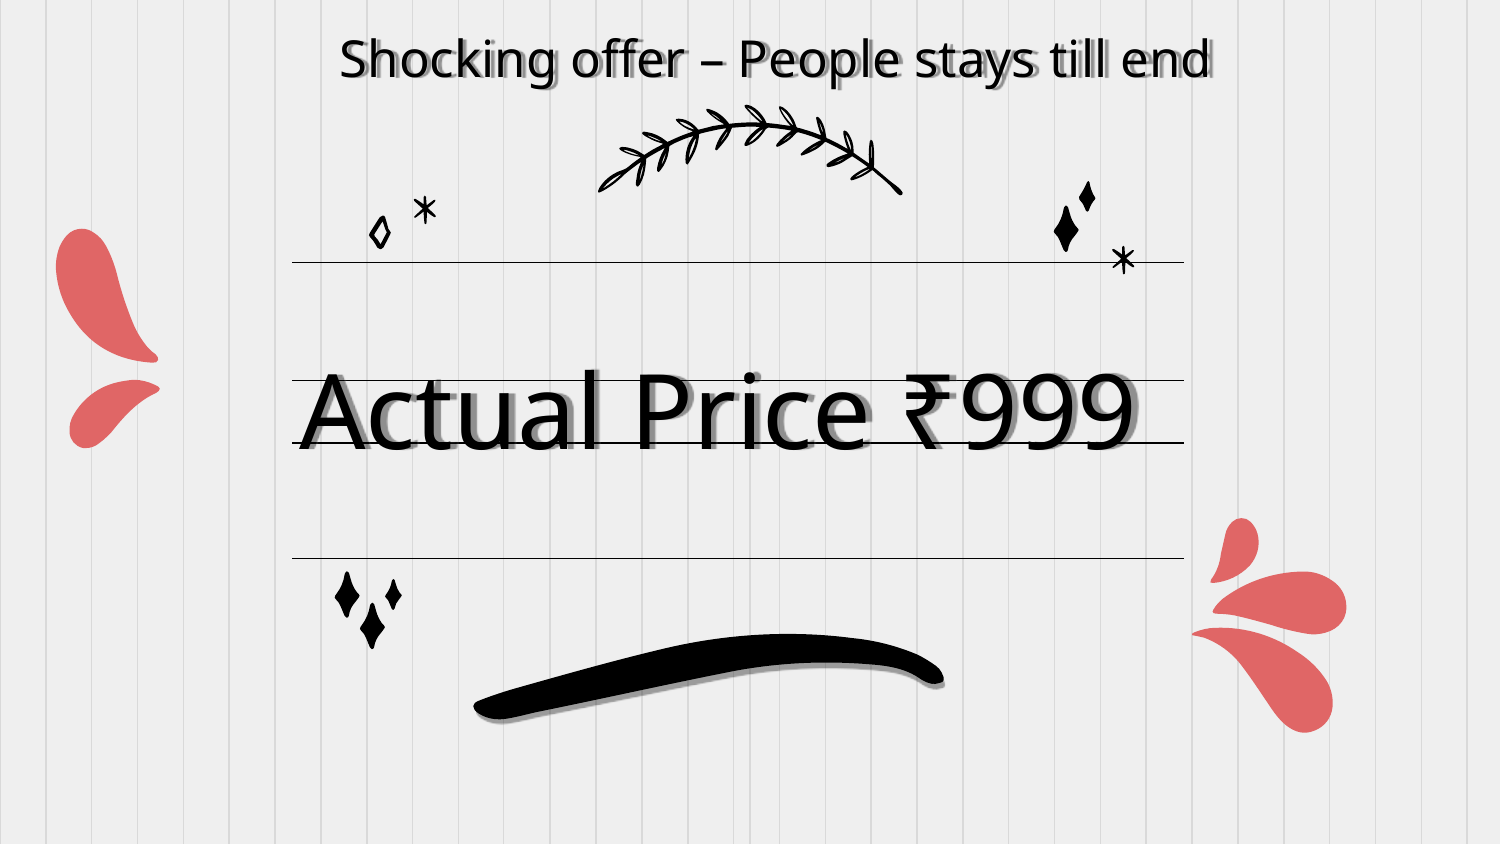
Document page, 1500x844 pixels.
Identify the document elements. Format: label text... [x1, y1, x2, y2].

text_box [598, 108, 903, 196]
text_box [55, 228, 161, 449]
text_box [1053, 205, 1079, 252]
title Actual Price ₹999 [284, 305, 1423, 510]
text_box [359, 602, 385, 650]
text_box [385, 578, 402, 610]
text_box Shocking offer – People stays till end [143, 11, 1410, 106]
text_box [334, 571, 360, 618]
text_box [1079, 181, 1096, 212]
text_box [1195, 531, 1345, 748]
text_box [473, 633, 944, 720]
text_box [368, 215, 391, 250]
text_box [413, 195, 436, 225]
text_box [1112, 245, 1134, 261]
